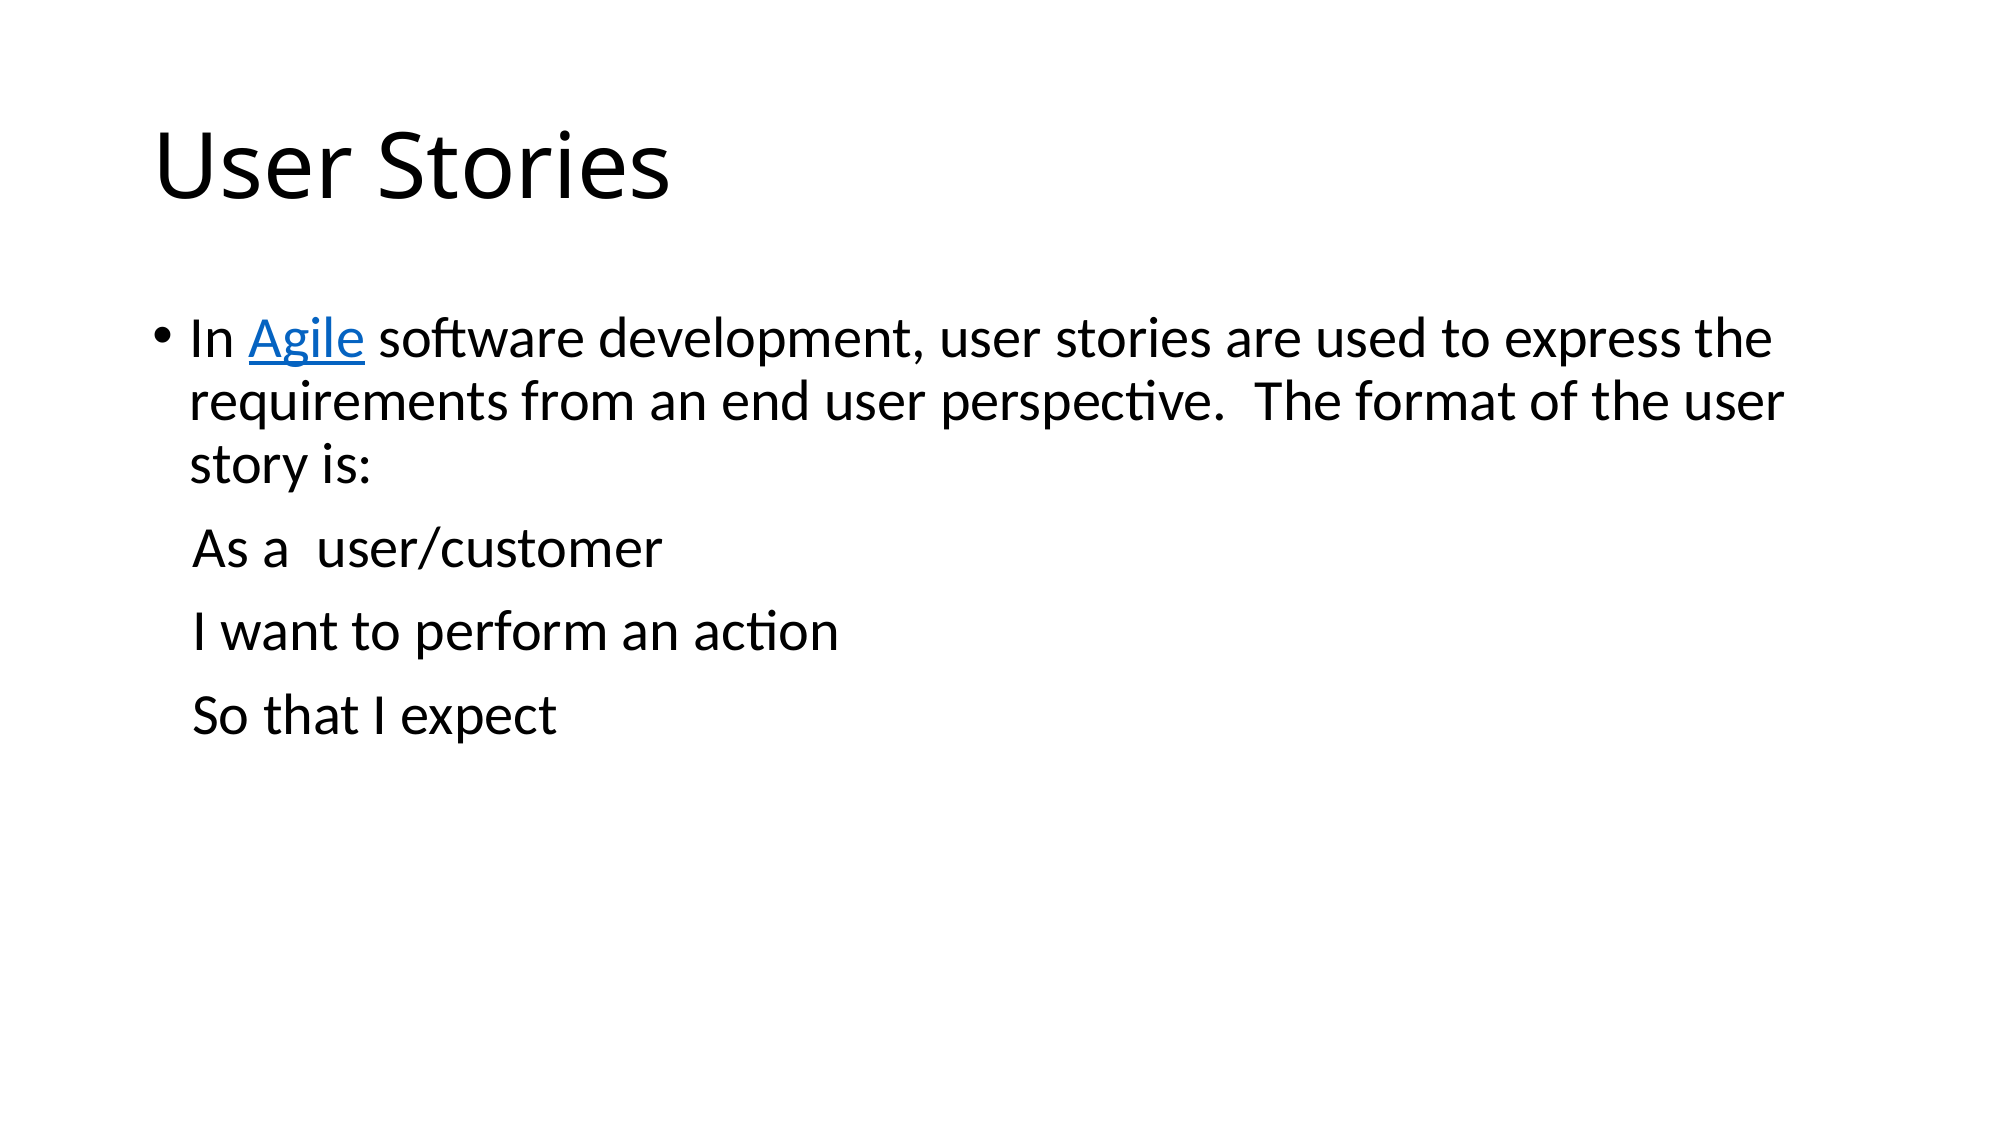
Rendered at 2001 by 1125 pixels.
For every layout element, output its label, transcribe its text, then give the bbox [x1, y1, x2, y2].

list In Agile software development, user stories are used to express the requirements from an end user perspective. The format of the user story is: As a user/customer I want to perform an action So that I expect [137, 299, 1863, 1014]
title User Stories [137, 59, 1863, 278]
